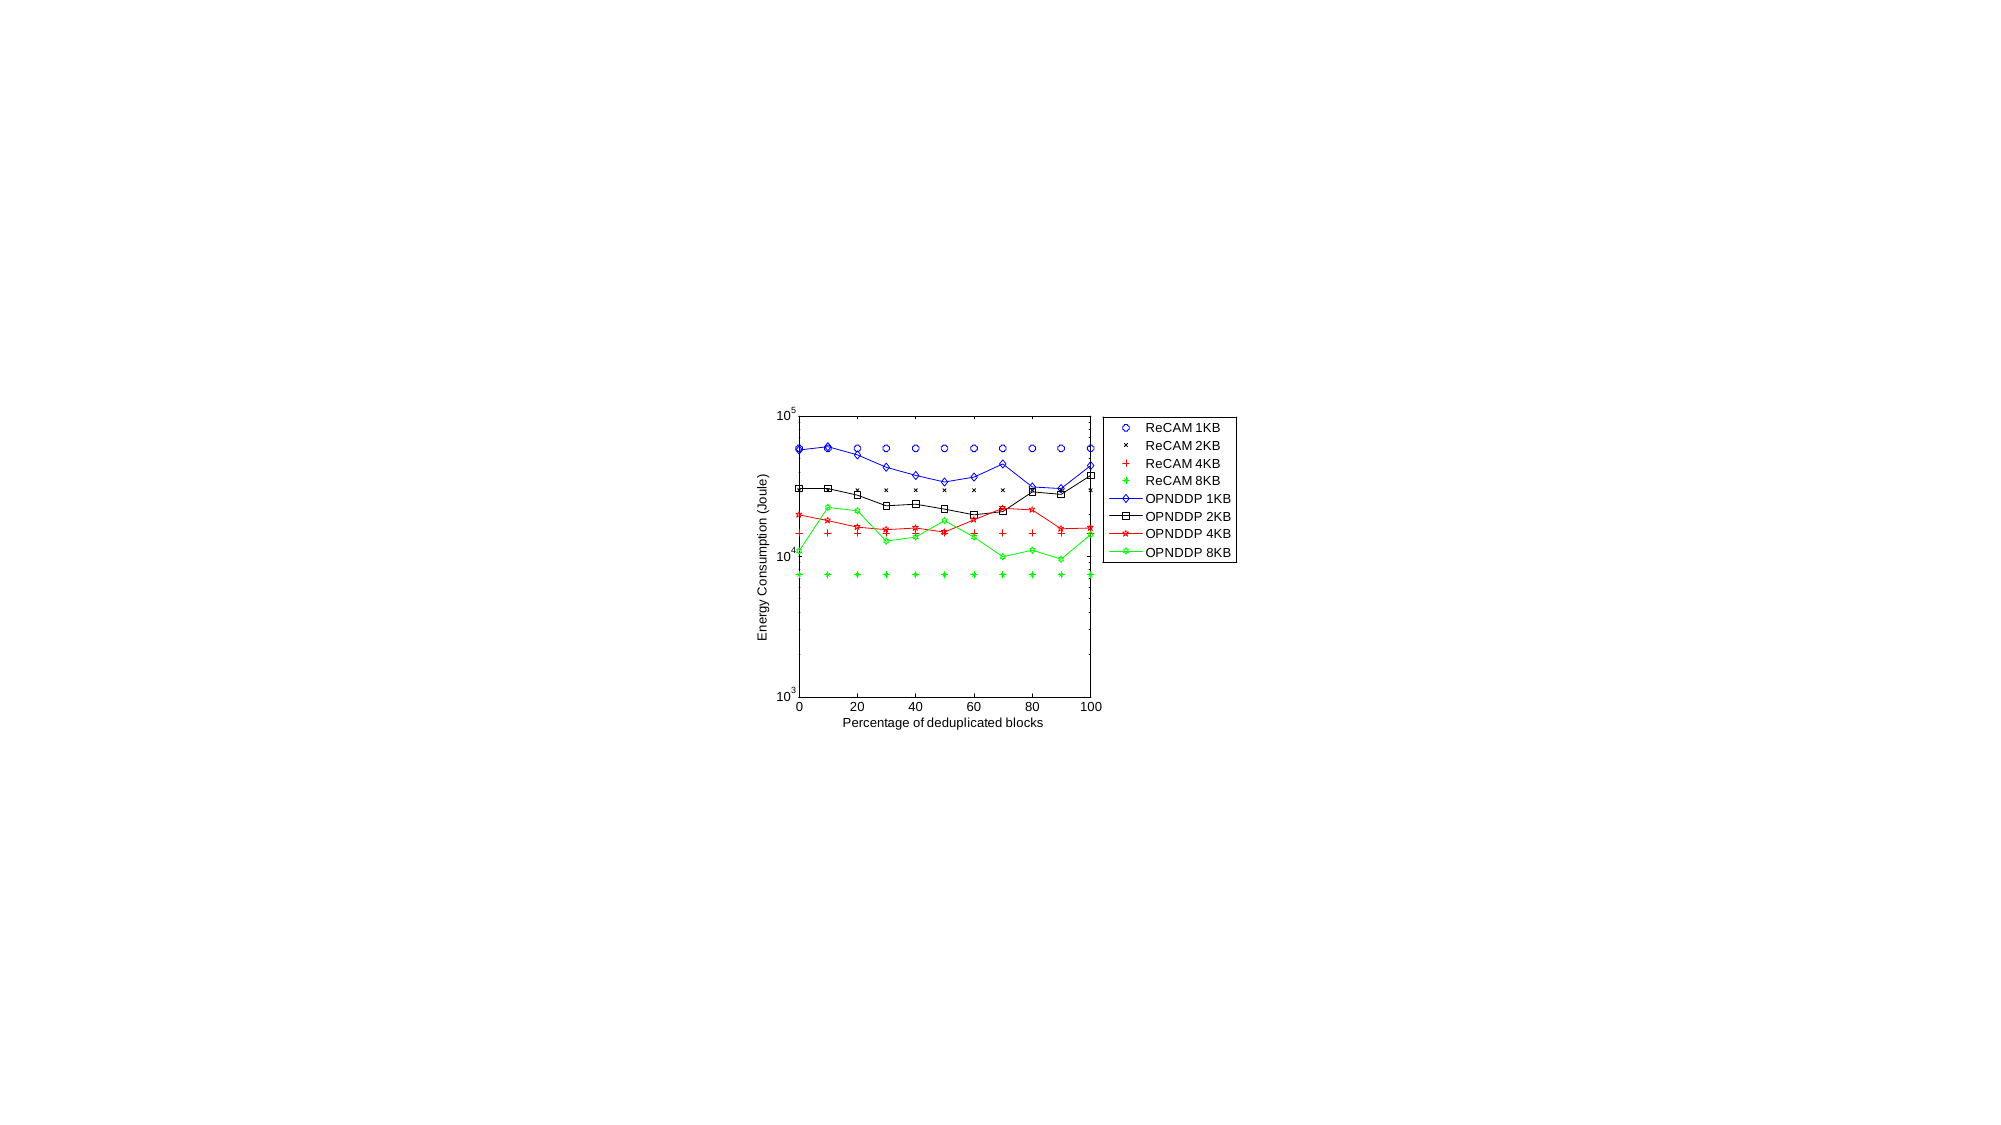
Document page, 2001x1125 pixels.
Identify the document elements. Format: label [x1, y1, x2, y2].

picture [752, 389, 1248, 735]
